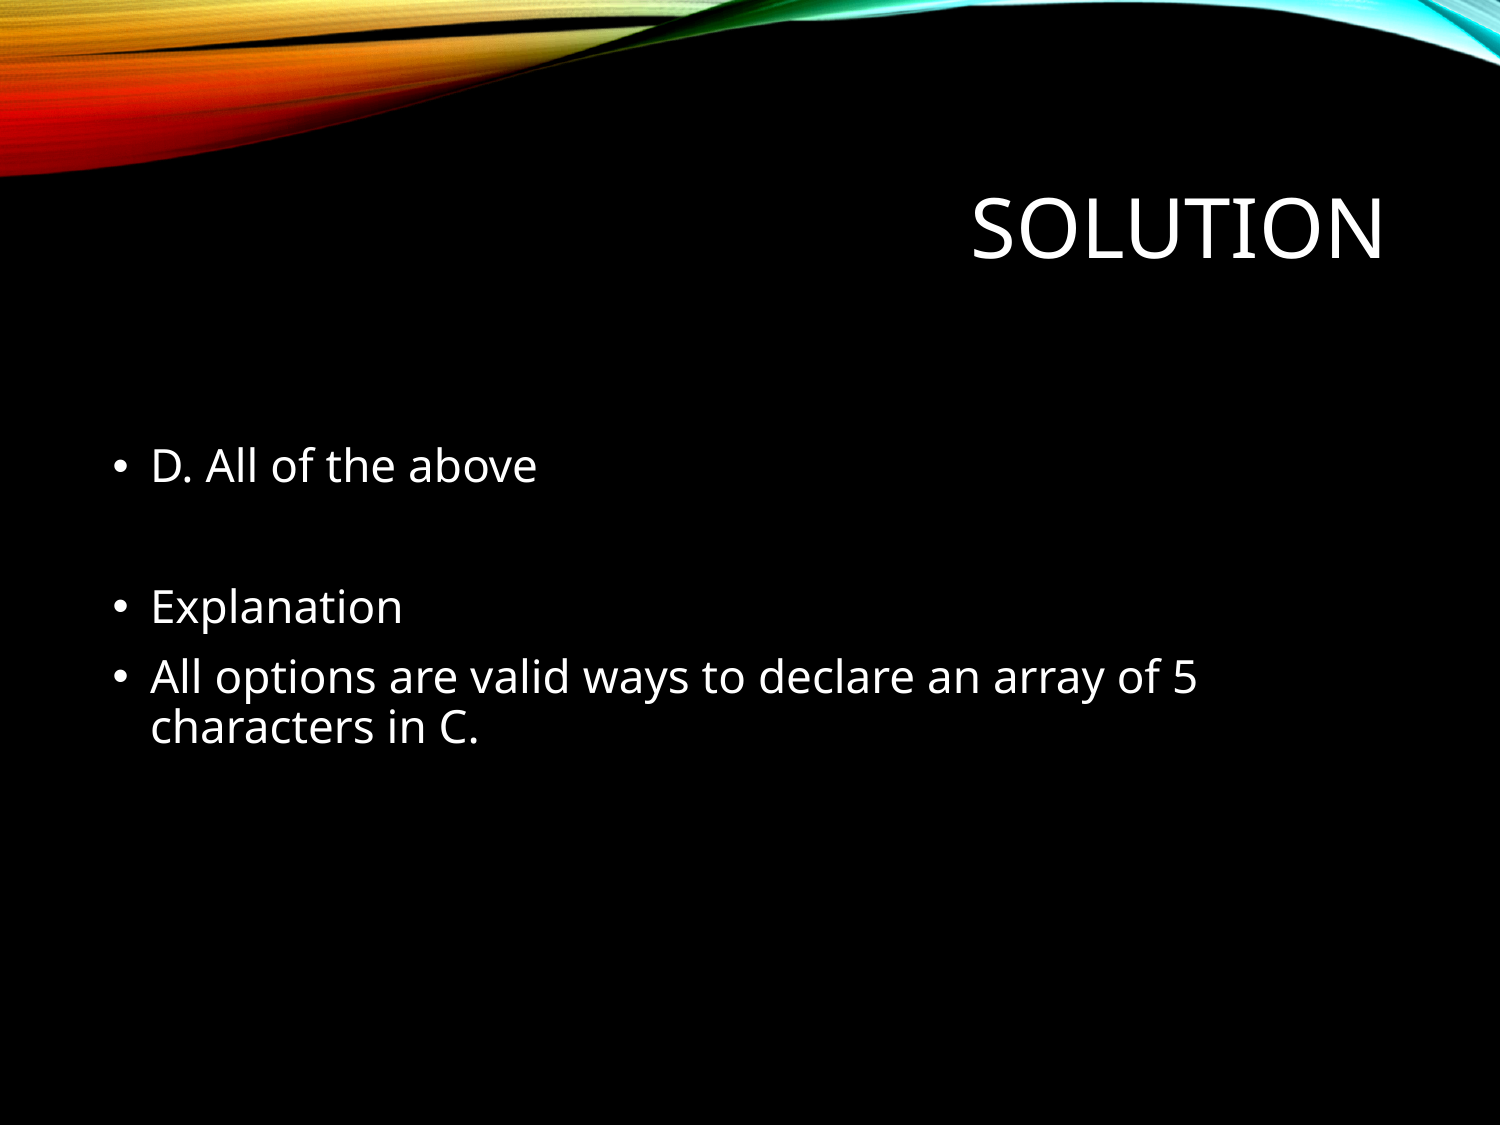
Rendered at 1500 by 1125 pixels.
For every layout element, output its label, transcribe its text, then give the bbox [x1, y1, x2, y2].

picture [0, 0, 1500, 178]
list D. All of the above Explanation All options are valid ways to declare an array of 5 characters in C. [97, 360, 1403, 1028]
title Solution [356, 125, 1403, 338]
